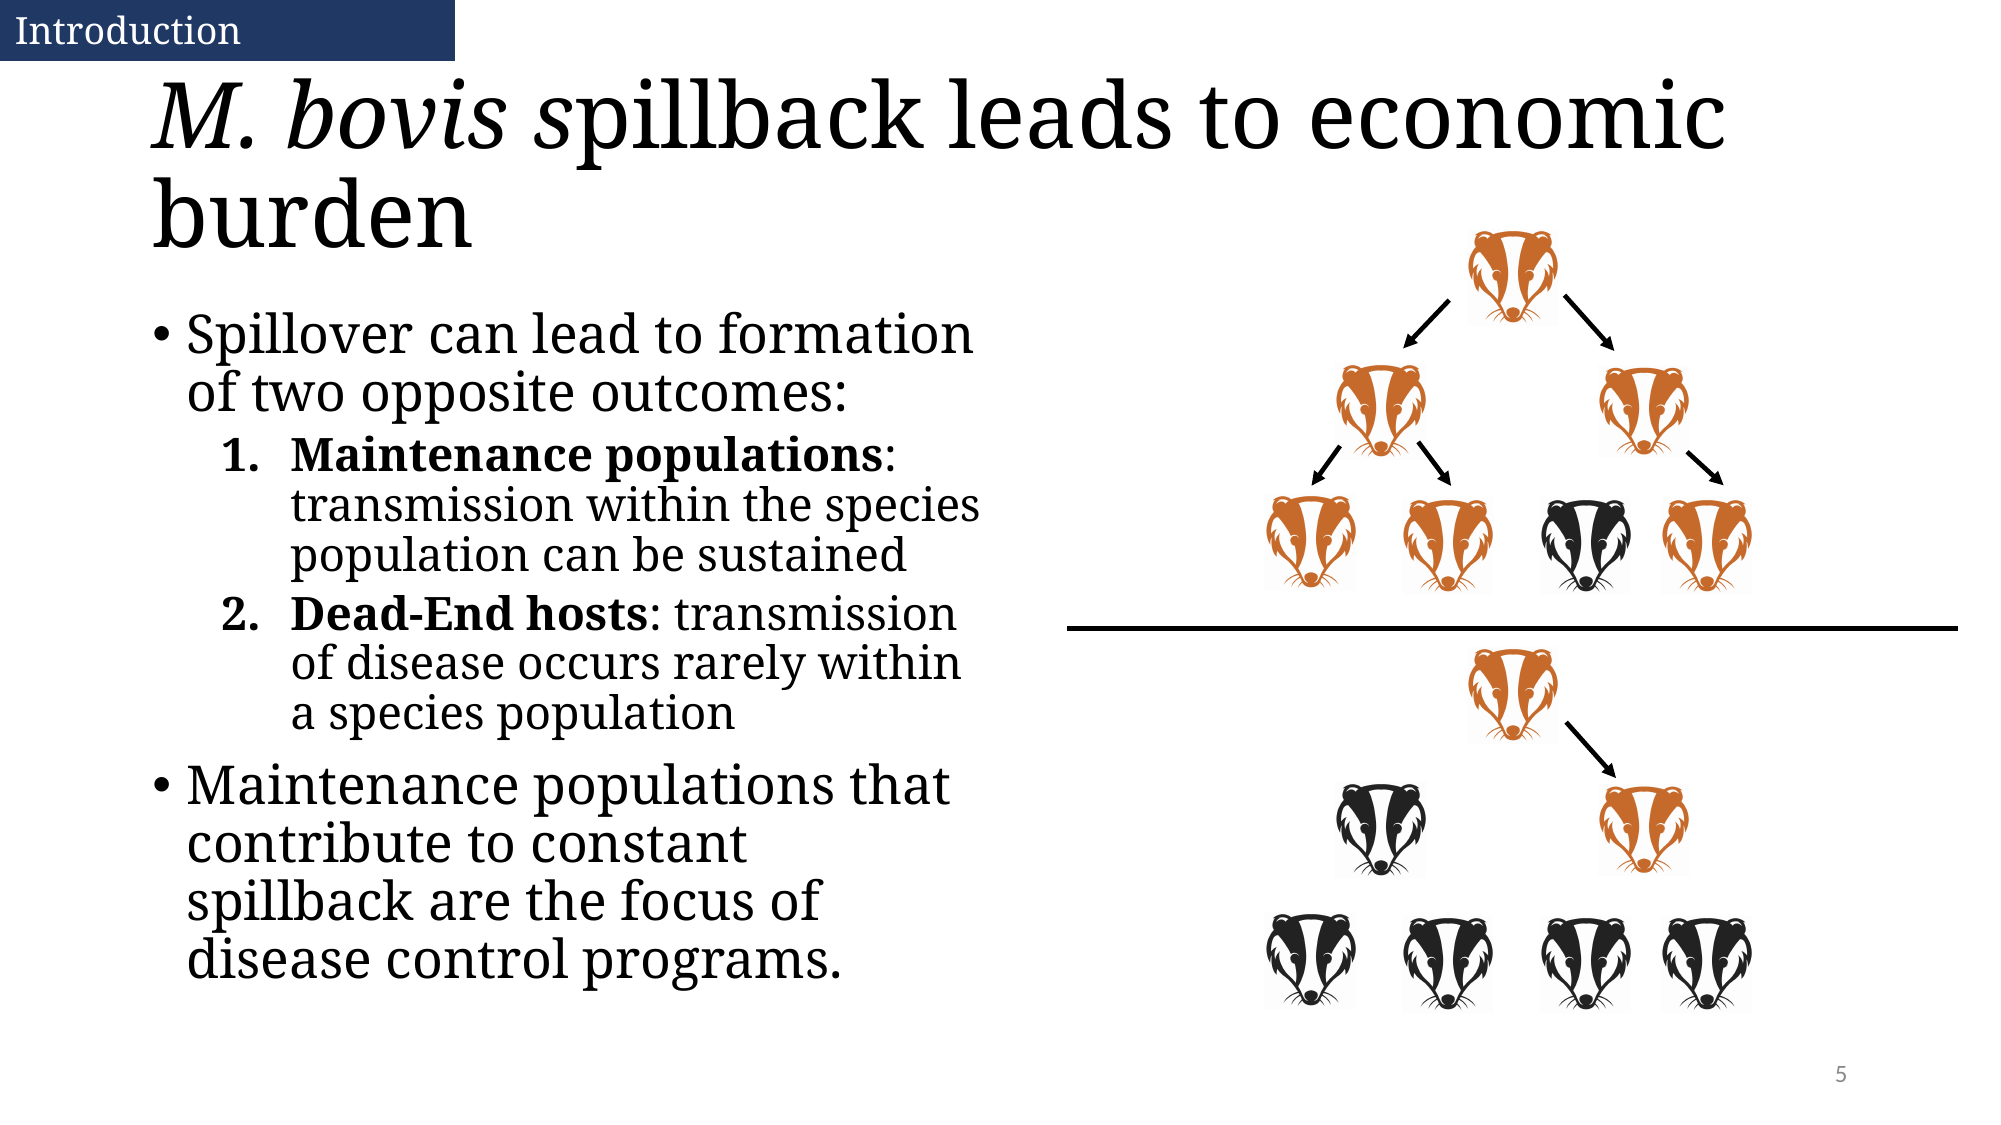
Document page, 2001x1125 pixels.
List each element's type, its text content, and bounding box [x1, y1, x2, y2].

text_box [1403, 300, 1450, 349]
text_box Introduction [0, 0, 455, 61]
picture [1467, 229, 1559, 326]
picture [1334, 781, 1427, 879]
list Spillover can lead to formation of two opposite outcomes: Maintenance populations: transmission within the species population can be sustained Dead-End hosts: transmission of disease occurs rarely within a species population Maintenance populations that contribute to constant spillback are the focus of disease control programs. [137, 299, 1000, 1014]
picture [1264, 493, 1357, 591]
picture [1661, 916, 1753, 1013]
picture [1598, 365, 1690, 458]
title M. bovis spillback leads to economic burden [137, 59, 1944, 278]
picture [1402, 497, 1494, 595]
picture [1661, 497, 1753, 595]
slide_number 5 [1412, 1042, 1863, 1103]
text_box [1418, 441, 1452, 486]
picture [1539, 497, 1631, 595]
picture [1402, 916, 1494, 1013]
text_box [1564, 295, 1615, 351]
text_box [1566, 722, 1616, 778]
picture [1467, 647, 1559, 744]
picture [1598, 784, 1690, 876]
picture [1539, 916, 1631, 1013]
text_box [1311, 445, 1341, 486]
picture [1264, 912, 1357, 1009]
picture [1334, 363, 1427, 461]
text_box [1687, 451, 1724, 486]
